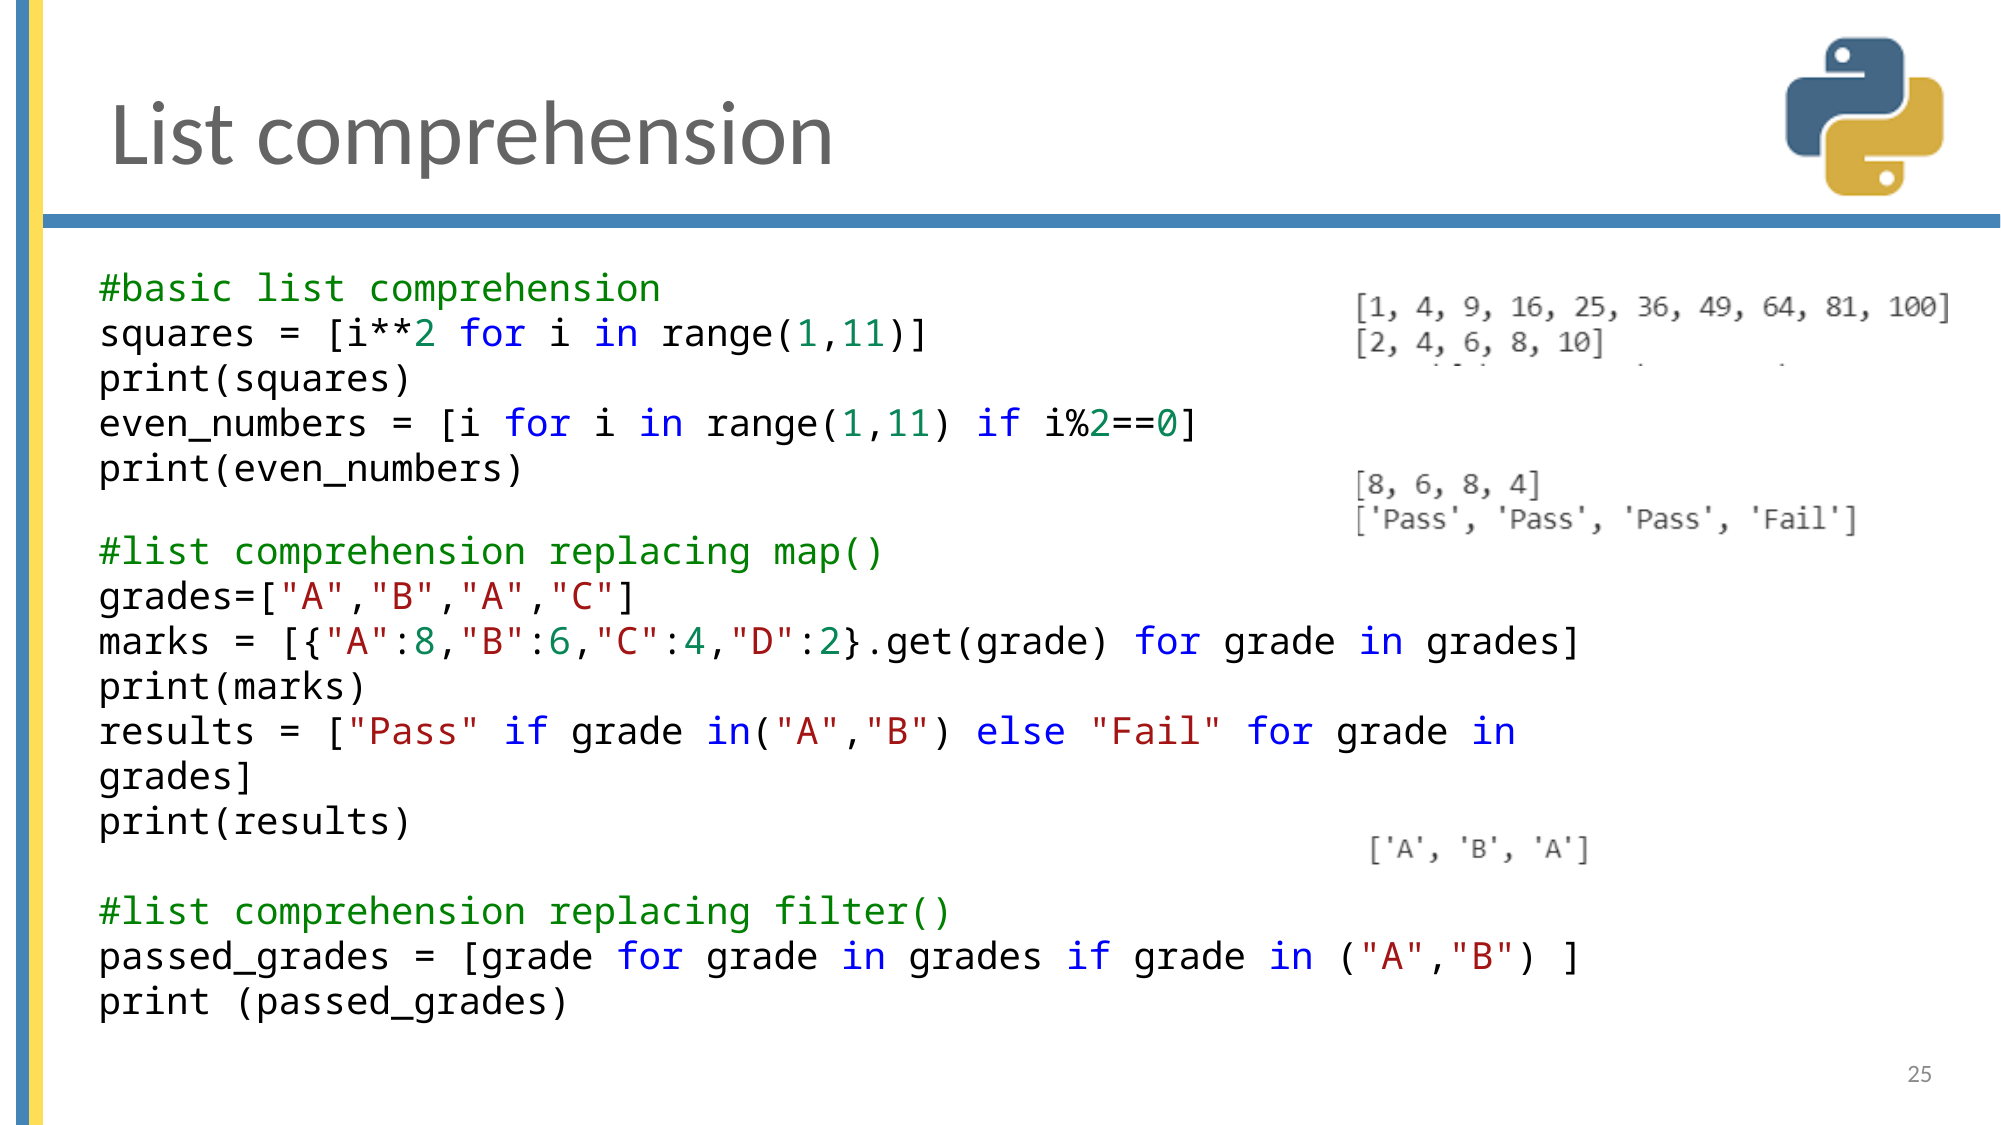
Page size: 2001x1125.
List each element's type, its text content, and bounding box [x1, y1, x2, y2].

picture [1357, 290, 1948, 366]
text_box #basic list comprehension squares = [i**2 for i in range(1,11)] print(squares) even_numbers = [i for i in range(1,11) if i%2==0] print(even_numbers) [84, 256, 1497, 497]
title List comprehension [95, 59, 1863, 211]
picture [1356, 835, 1613, 869]
text_box #list comprehension replacing map() grades=["A","B","A","C"] marks = [{"A":8,"B":6,"C":4,"D":2}.get(grade) for grade in grades] print(marks) results = ["Pass" if grade in("A","B") else "Fail" for grade in grades] print(results) #list comprehension replacing filter() passed_grades = [grade for grade in grades if grade in ("A","B") ] print (passed_grades) [83, 519, 1688, 1030]
slide_number 25 [1497, 1042, 1948, 1103]
picture [1747, 18, 1987, 205]
picture [1357, 464, 1867, 540]
